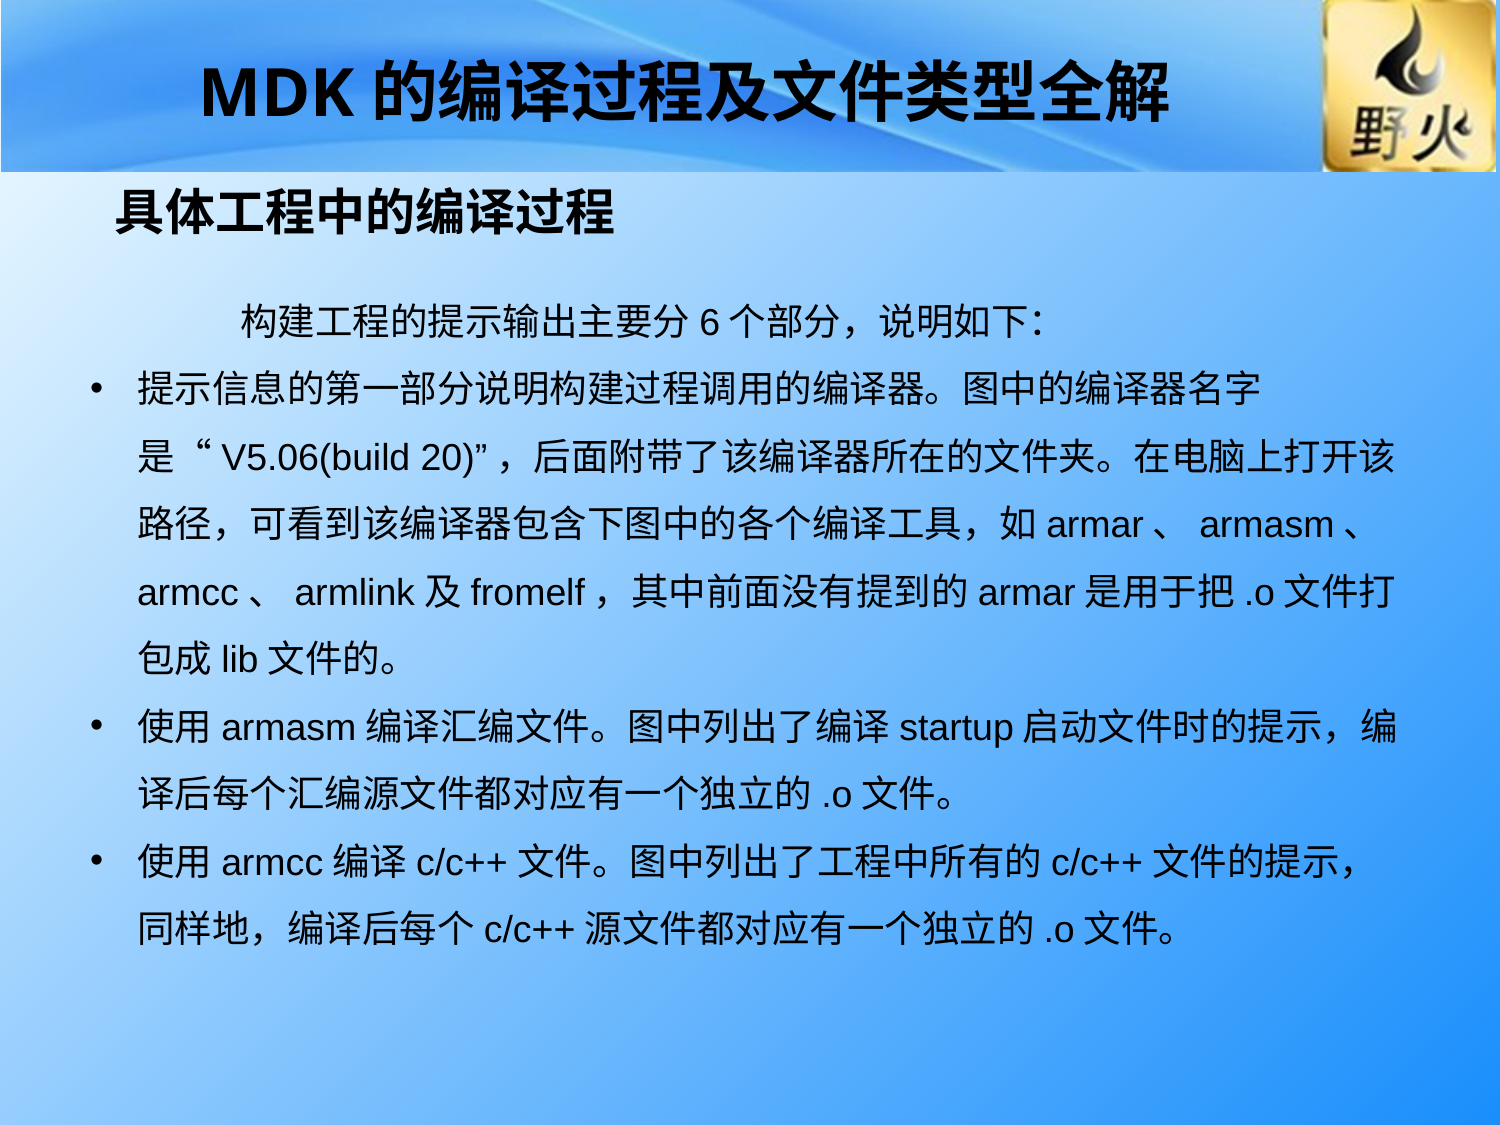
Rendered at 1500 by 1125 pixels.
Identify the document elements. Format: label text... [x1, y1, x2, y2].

picture [1, 0, 1496, 172]
text_box 构建工程的提示输出主要分6个部分，说明如下： 提示信息的第一部分说明构建过程调用的编译器。图中的编译器名字是“V5.06(build 20)”，后面附带了该编译器所在的文件夹。在电脑上打开该路径，可看到该编译器包含下图中的各个编译工具，如armar、armasm、armcc、armlink及fromelf，其中前面没有提到的armar是用于把.o文件打包成lib文件的。 使用armasm编译汇编文件。图中列出了编译startup启动文件时的提示，编译后每个汇编源文件都对应有一个独立的.o文件。 使用armcc编译c/c++文件。图中列出了工程中所有的c/c++文件的提示，同样地，编译后每个c/c++源文件都对应有一个独立的.o文件。 [75, 290, 1423, 958]
text_box 具体工程中的编译过程 [100, 180, 1359, 248]
